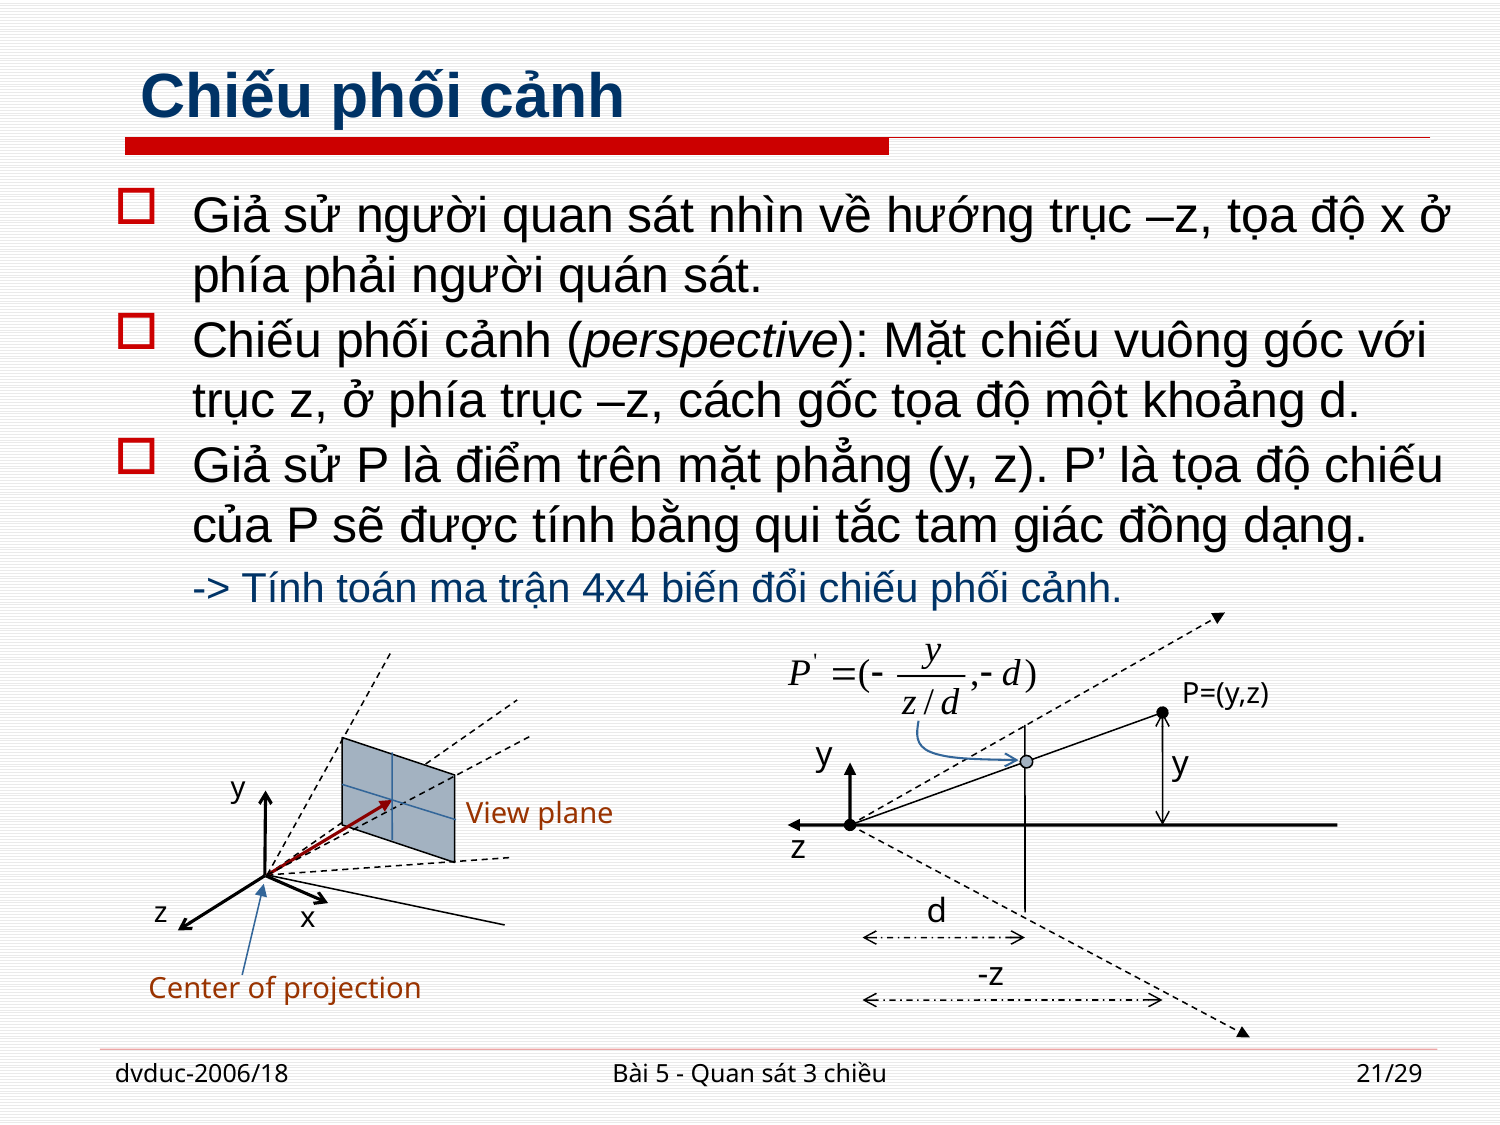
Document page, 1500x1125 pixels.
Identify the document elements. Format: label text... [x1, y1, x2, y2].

title Chiếu phối cảnh [124, 24, 1476, 138]
footer Bài 5 - Quan sát 3 chiều [512, 1049, 988, 1103]
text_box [137, 649, 626, 1013]
list Giả sử người quan sát nhìn về hướng trục –z, tọa độ x ở phía phải người quán sát. Chiếu phối cảnh (perspective): Mặt chiếu vuông góc với trục z, ở phía trục –z, cách gốc tọa độ một khoảng d. Giả sử P là điểm trên mặt phẳng (y, z). P’ là tọa độ chiếu của P sẽ được tính bằng qui tắc tam giác đồng dạng. -> Tính toán ma trận 4x4 biến đổi chiếu phối cảnh. [99, 174, 1476, 613]
slide_number dvduc-2006/18 [99, 1049, 426, 1103]
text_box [775, 612, 1338, 1038]
slide_number 21/29 [1112, 1049, 1438, 1103]
